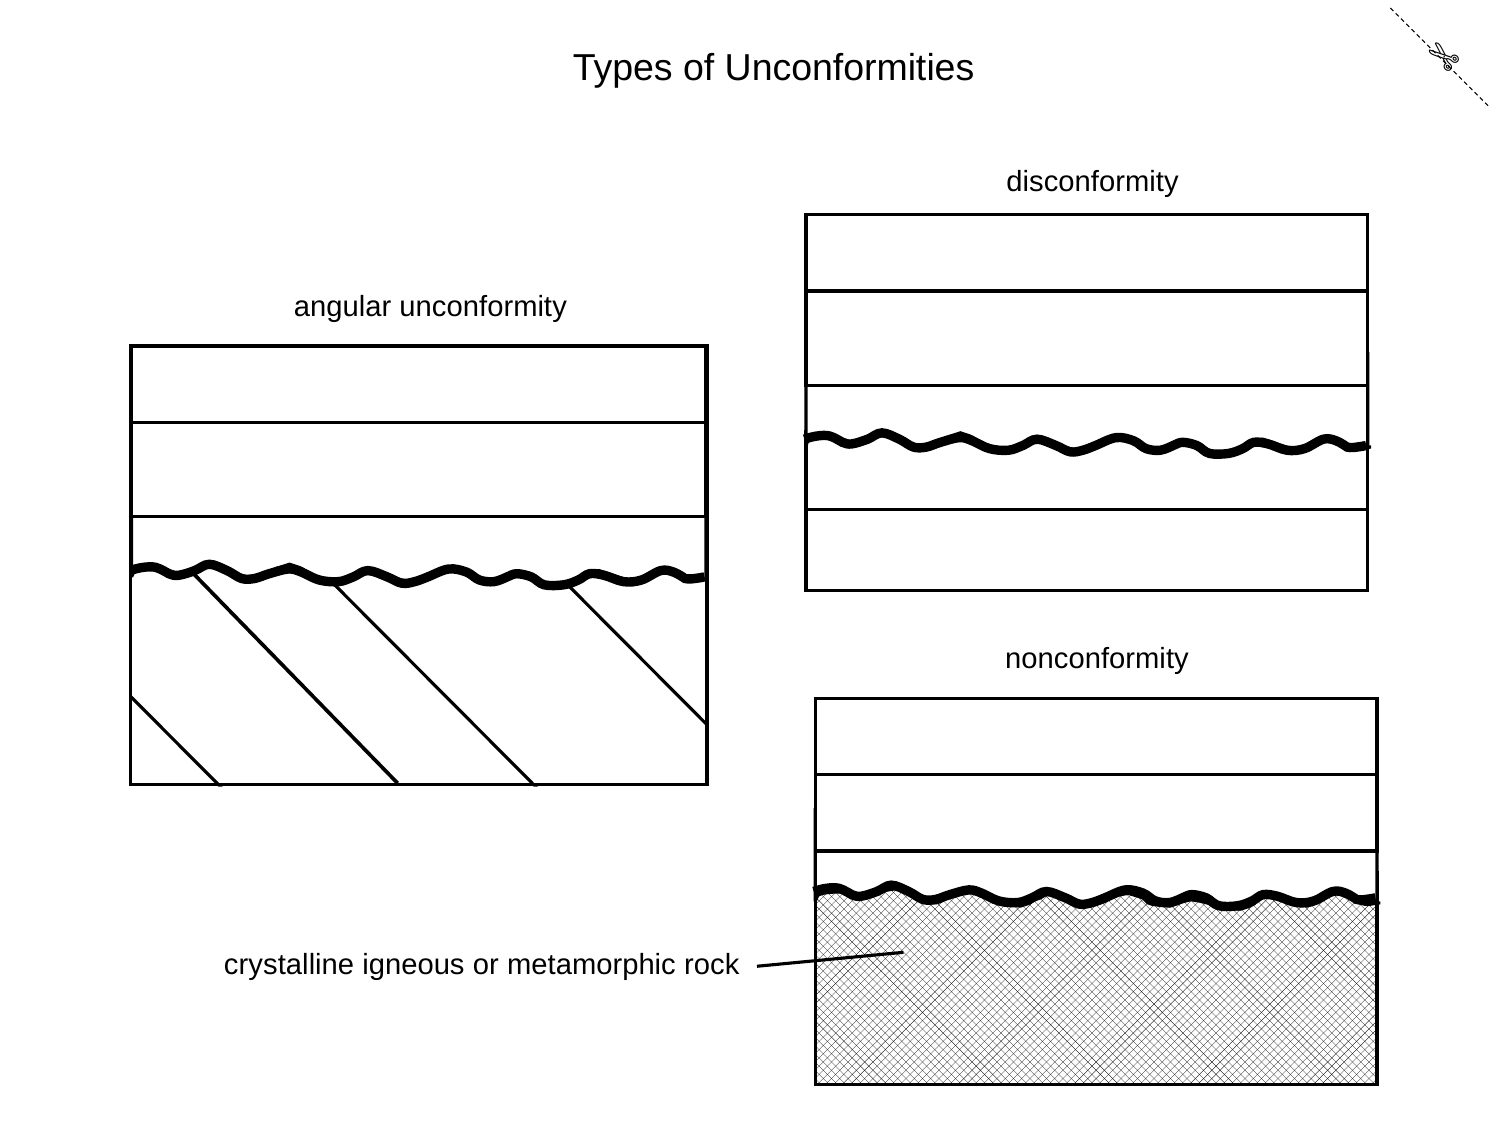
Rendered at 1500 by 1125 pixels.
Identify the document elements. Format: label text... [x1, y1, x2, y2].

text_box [813, 698, 1381, 1085]
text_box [1390, 8, 1491, 108]
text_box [804, 214, 1371, 591]
text_box disconformity [991, 155, 1195, 205]
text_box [193, 573, 398, 784]
text_box Types of Unconformities [558, 35, 1005, 96]
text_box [756, 952, 904, 967]
text_box nonconformity [990, 632, 1205, 683]
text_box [46, 36, 918, 1084]
